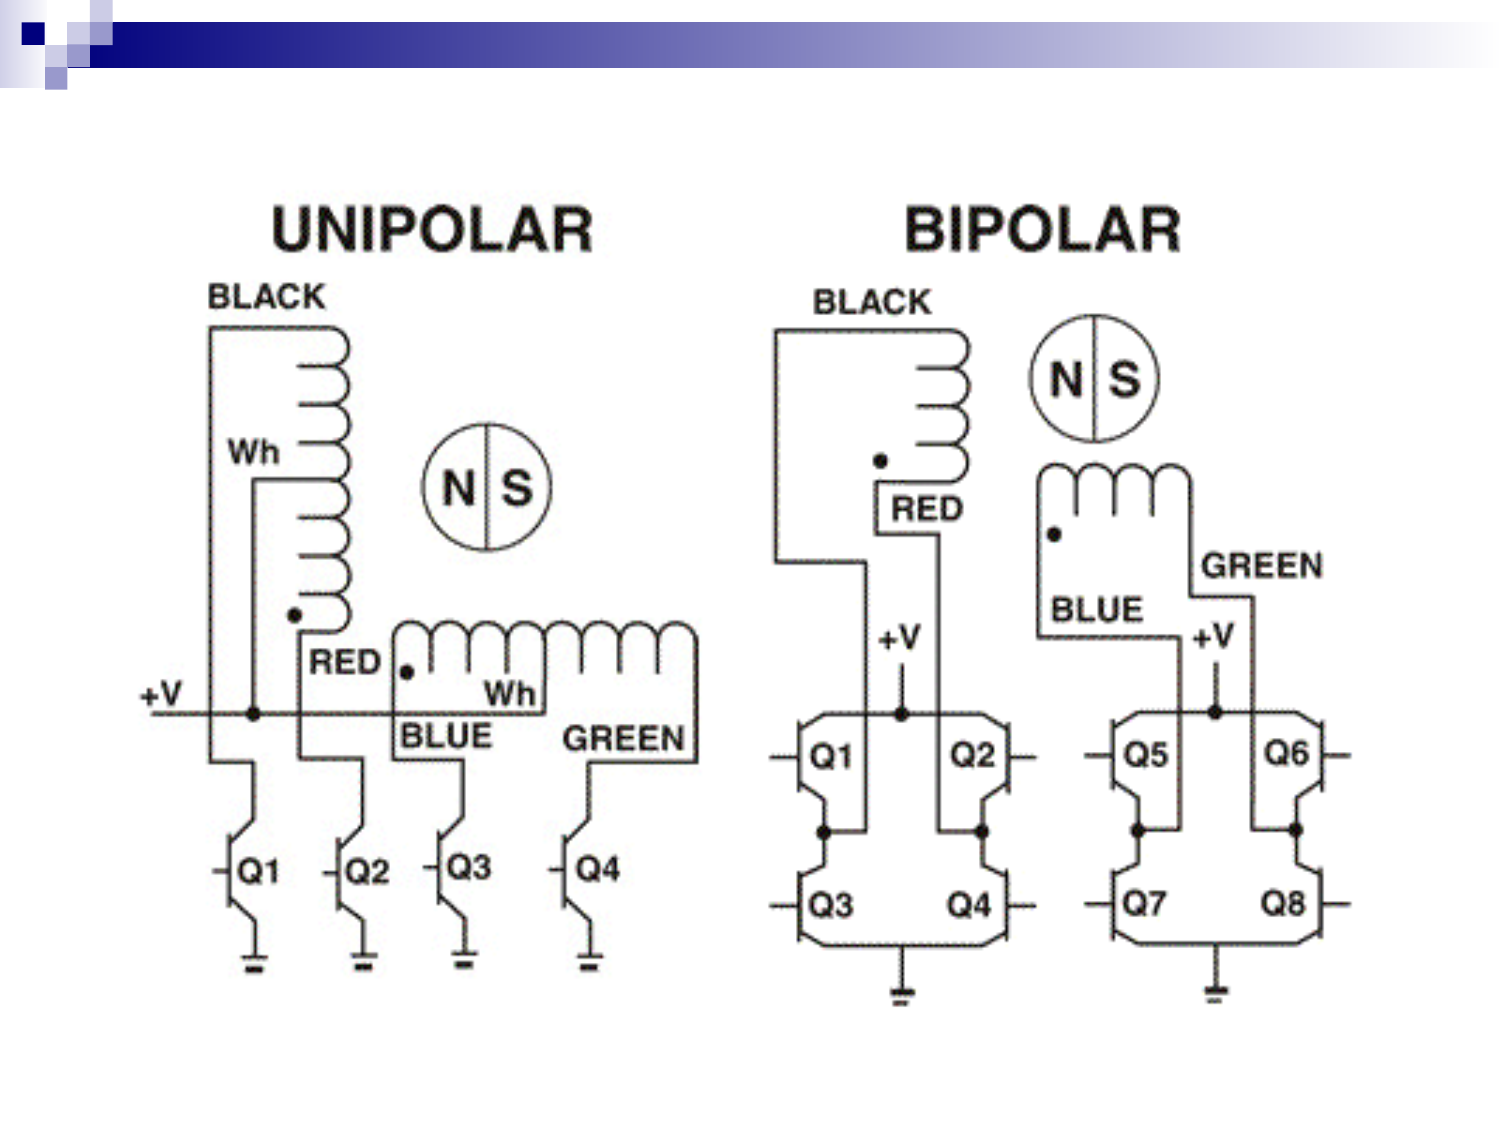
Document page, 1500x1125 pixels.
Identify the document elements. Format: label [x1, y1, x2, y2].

picture [116, 179, 1386, 1039]
